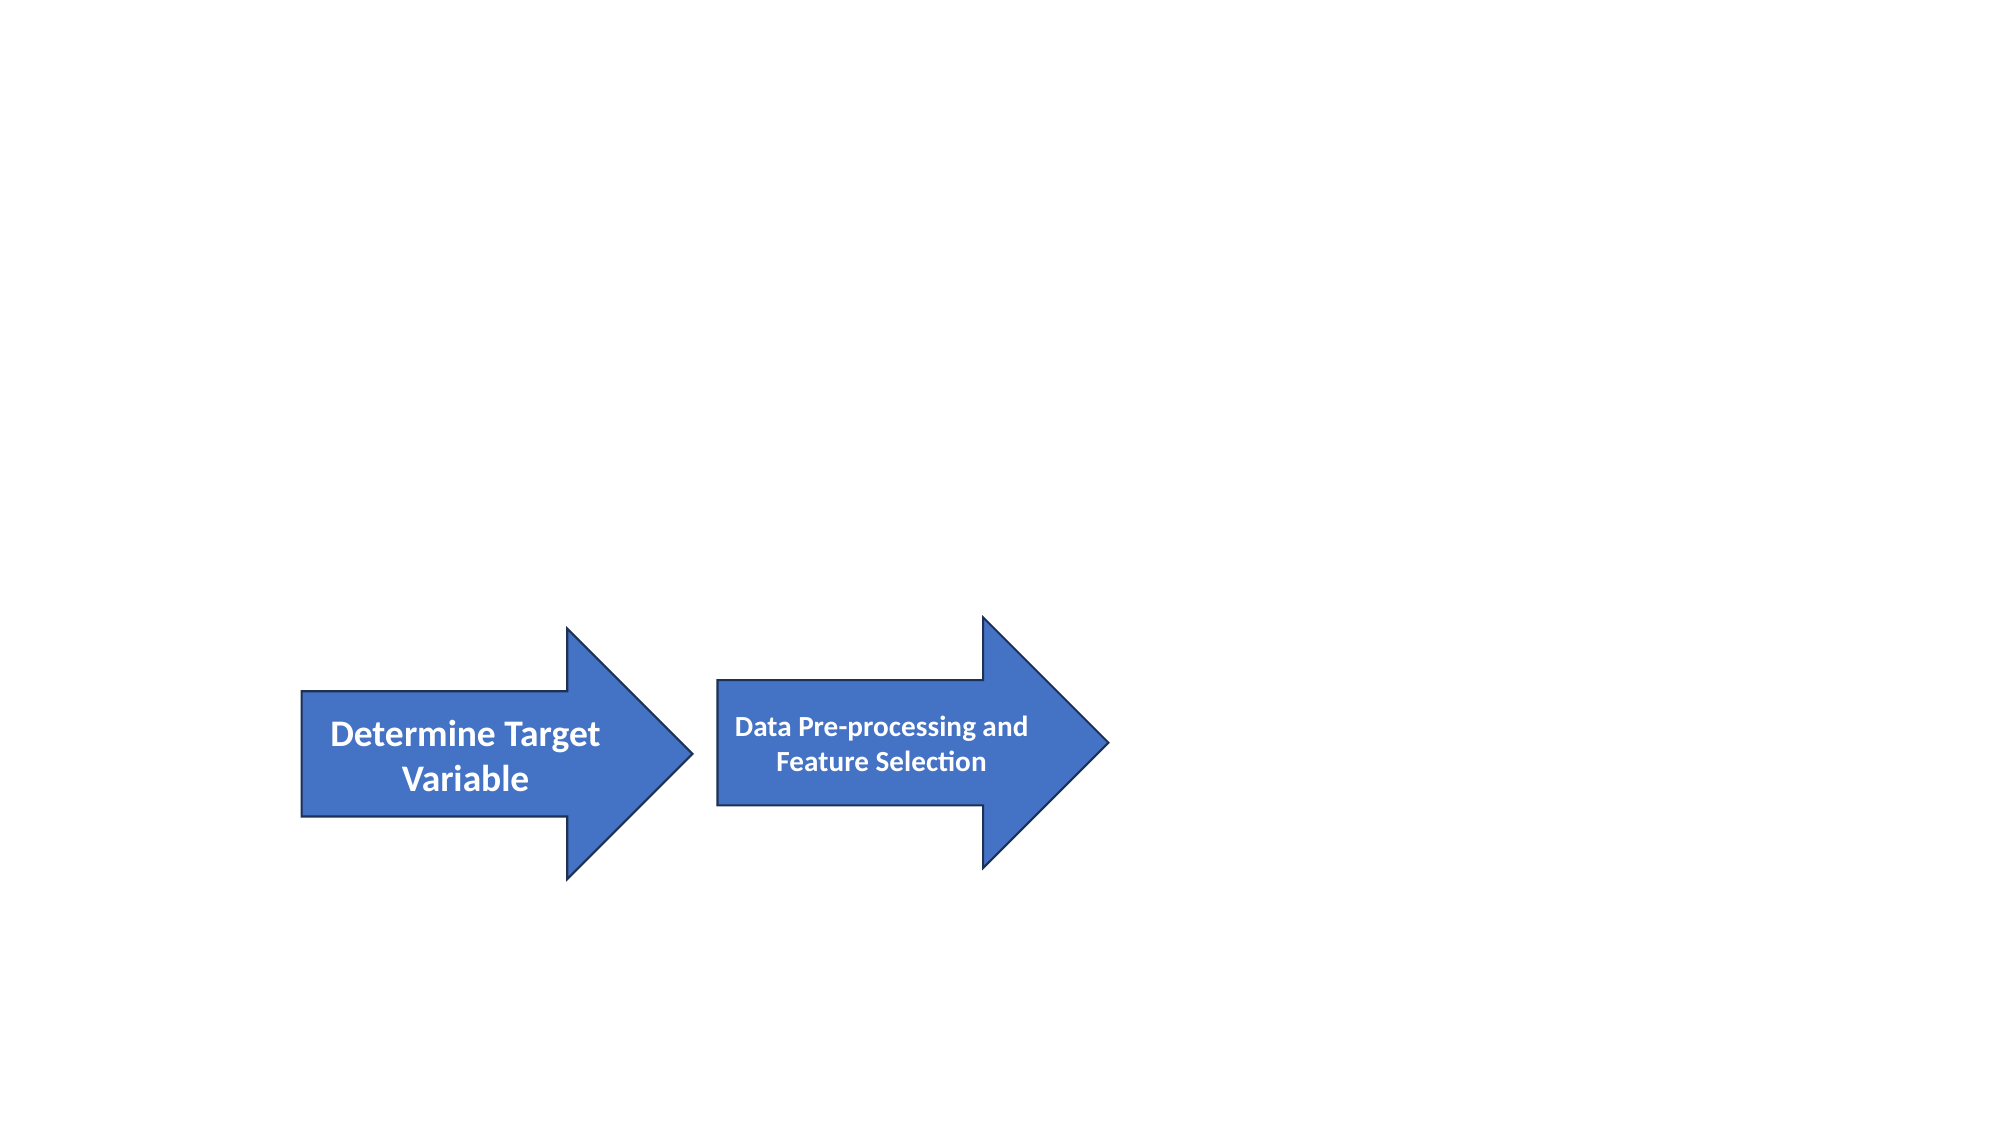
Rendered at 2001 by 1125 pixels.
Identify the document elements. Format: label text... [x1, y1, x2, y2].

text_box Determine Target Variable [300, 626, 694, 882]
text_box Data Pre-processing and Feature Selection [716, 614, 1110, 871]
